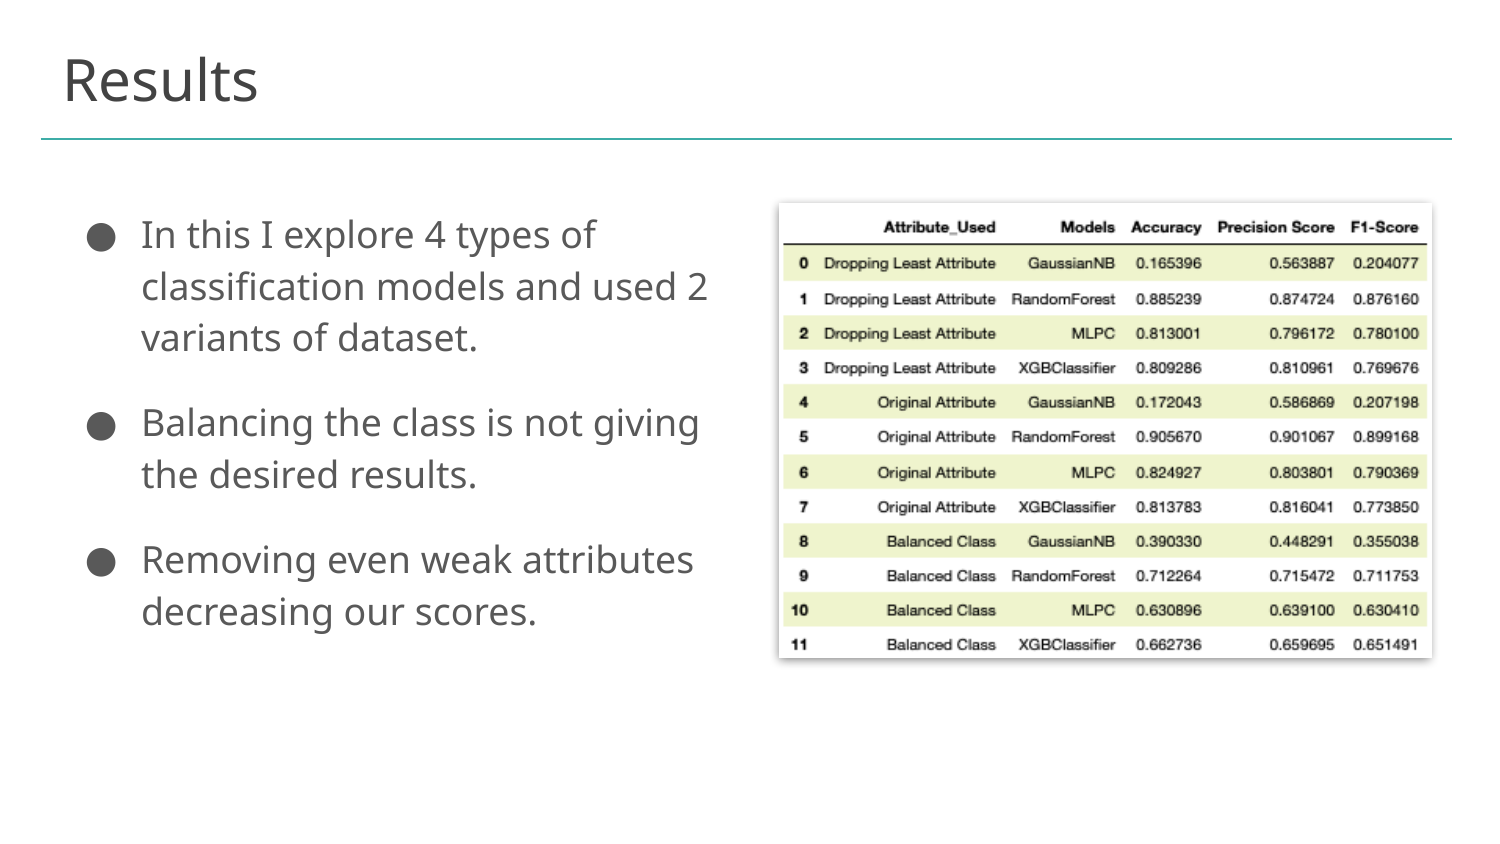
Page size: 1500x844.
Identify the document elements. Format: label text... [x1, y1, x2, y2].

picture [779, 203, 1432, 659]
title Results [47, 27, 1446, 122]
list In this I explore 4 types of classification models and used 2 variants of dataset. Balancing the class is not giving the desired results. Removing even weak attributes decreasing our scores. [51, 189, 727, 750]
